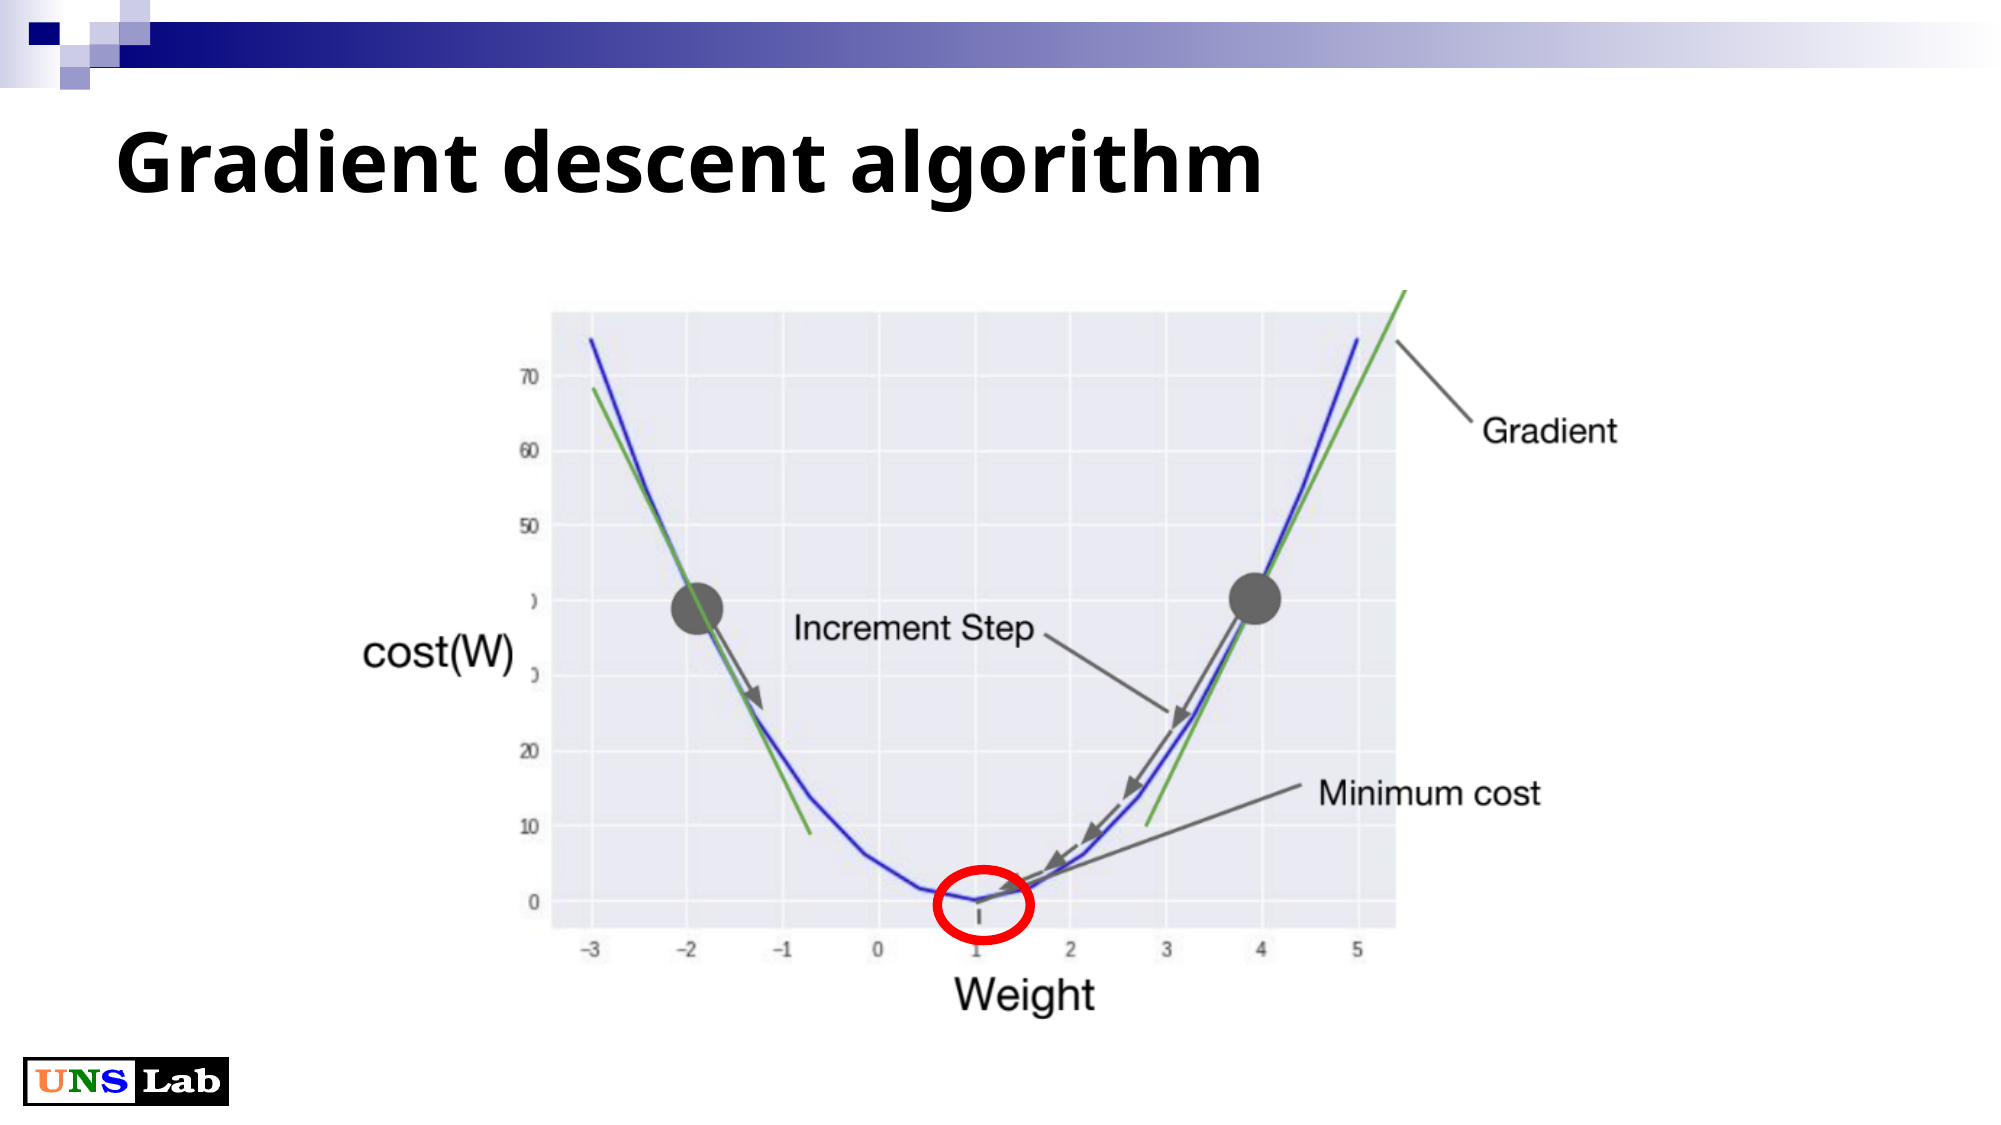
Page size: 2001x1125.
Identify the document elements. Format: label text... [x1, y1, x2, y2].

picture [23, 1057, 229, 1106]
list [314, 290, 1653, 1036]
title Gradient descent algorithm [99, 75, 1900, 244]
